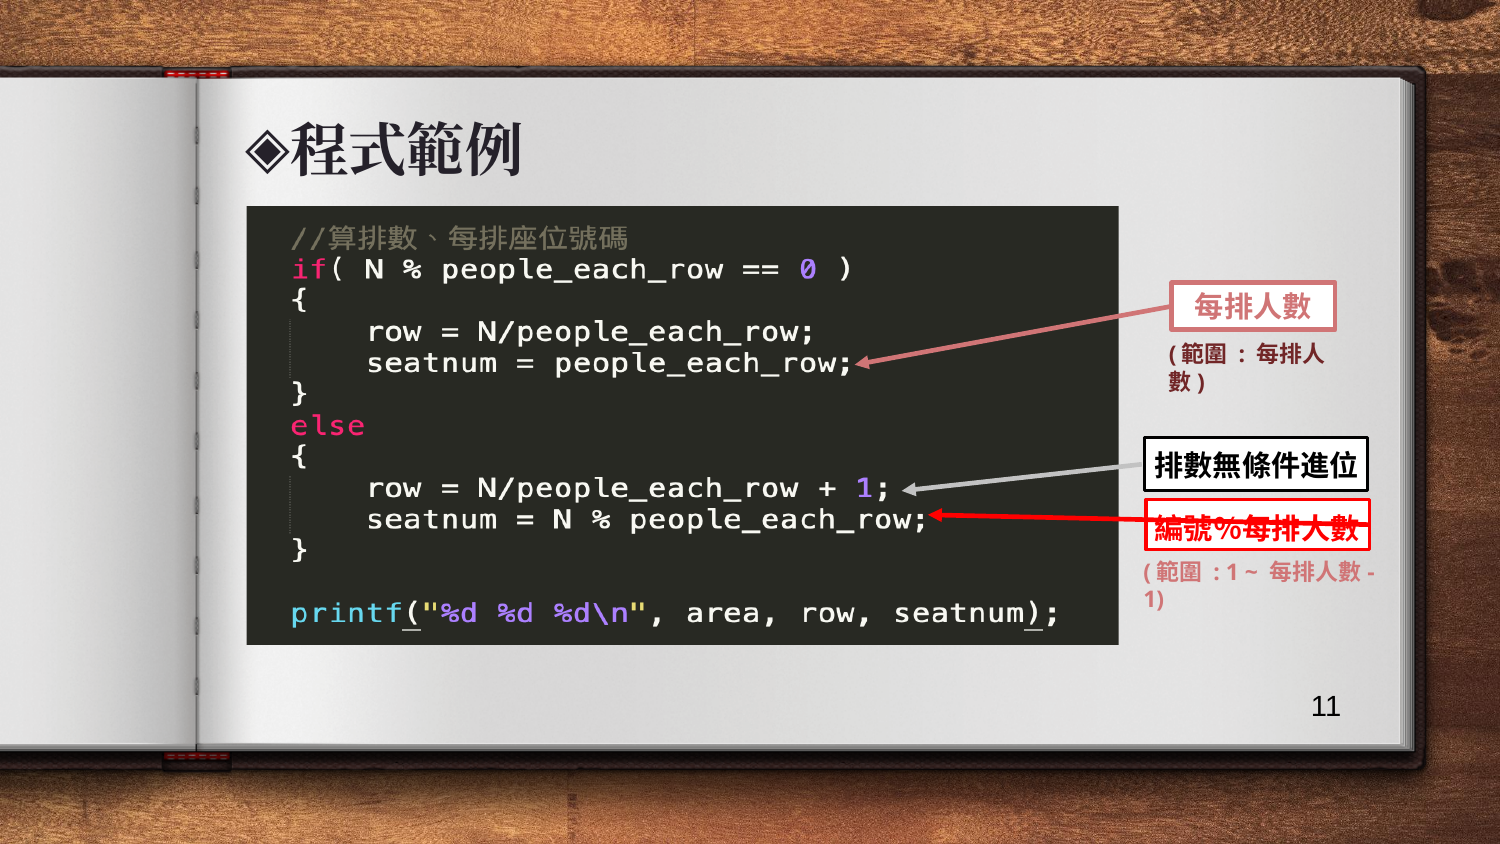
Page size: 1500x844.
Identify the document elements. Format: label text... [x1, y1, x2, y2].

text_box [1138, 437, 1376, 492]
picture [0, 0, 1500, 844]
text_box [854, 306, 1172, 366]
text_box 每排人數 [1170, 281, 1337, 332]
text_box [901, 463, 1143, 492]
text_box 程式範例 [230, 98, 1054, 188]
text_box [1138, 499, 1376, 554]
slide_number 11 [1295, 672, 1386, 737]
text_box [927, 514, 1147, 525]
text_box (範圍 : 每排人數) [1153, 332, 1353, 403]
text_box (範圍 : 1 ~ 每排人數-1) [1128, 549, 1396, 620]
